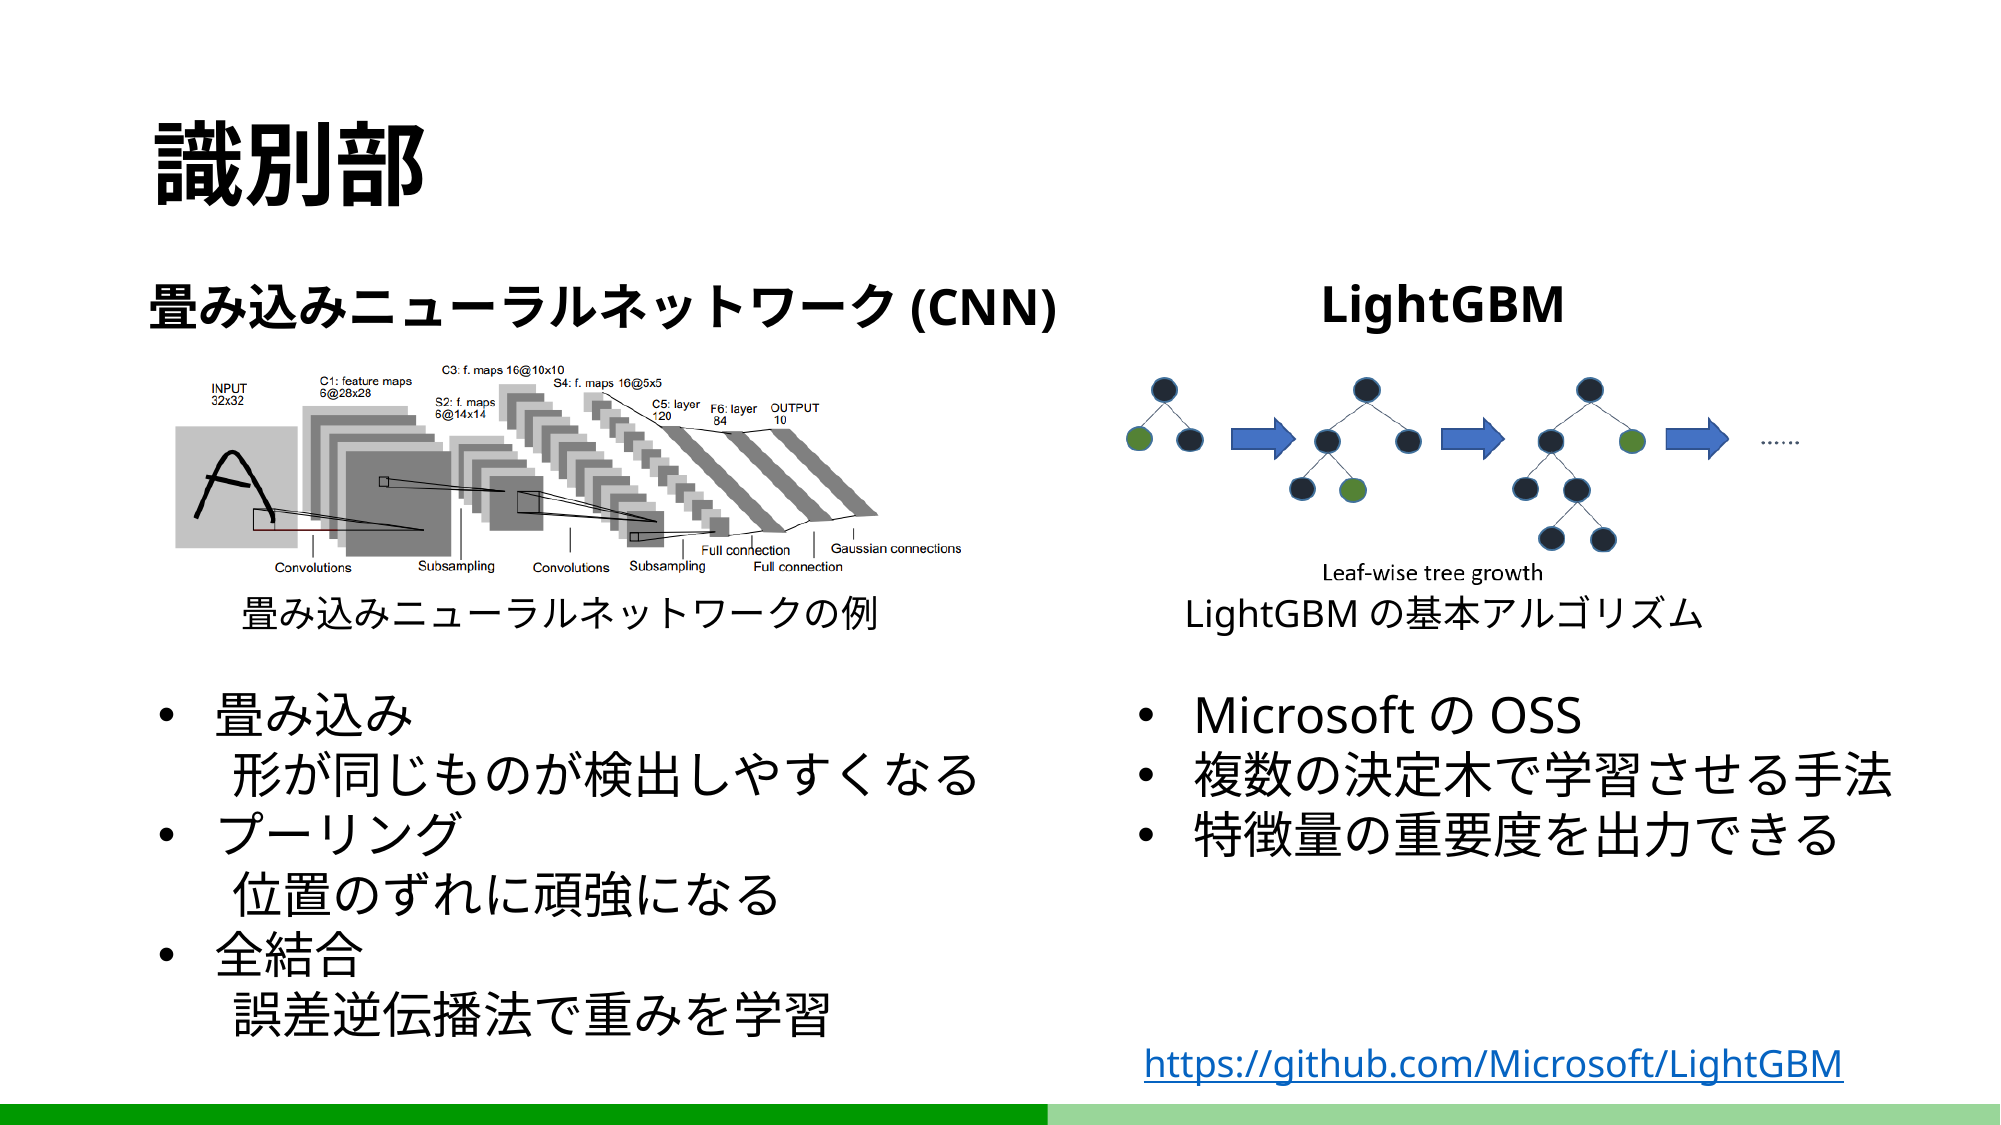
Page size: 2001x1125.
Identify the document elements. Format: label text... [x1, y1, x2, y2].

text_box MicrosoftのOSS 複数の決定木で学習させる手法 特徴量の重要度を出力できる [1122, 676, 1909, 872]
picture [170, 358, 970, 582]
text_box LightGBM [1305, 265, 1582, 341]
text_box 畳み込みニューラルネットワークの例 [193, 582, 927, 643]
text_box 畳み込みニューラルネットワーク(CNN) [133, 268, 1073, 343]
title 識別部 [137, 59, 1863, 278]
text_box LightGBMの基本アルゴリズム [1078, 582, 1811, 643]
text_box 畳み込み 形が同じものが検出しやすくなる プーリング 位置のずれに頑強になる 全結合 誤差逆伝播法で重みを学習 [143, 676, 998, 1052]
text_box https://github.com/Microsoft/LightGBM [1128, 1032, 1859, 1099]
picture [1118, 358, 1811, 599]
text_box [0, 1103, 1049, 1125]
